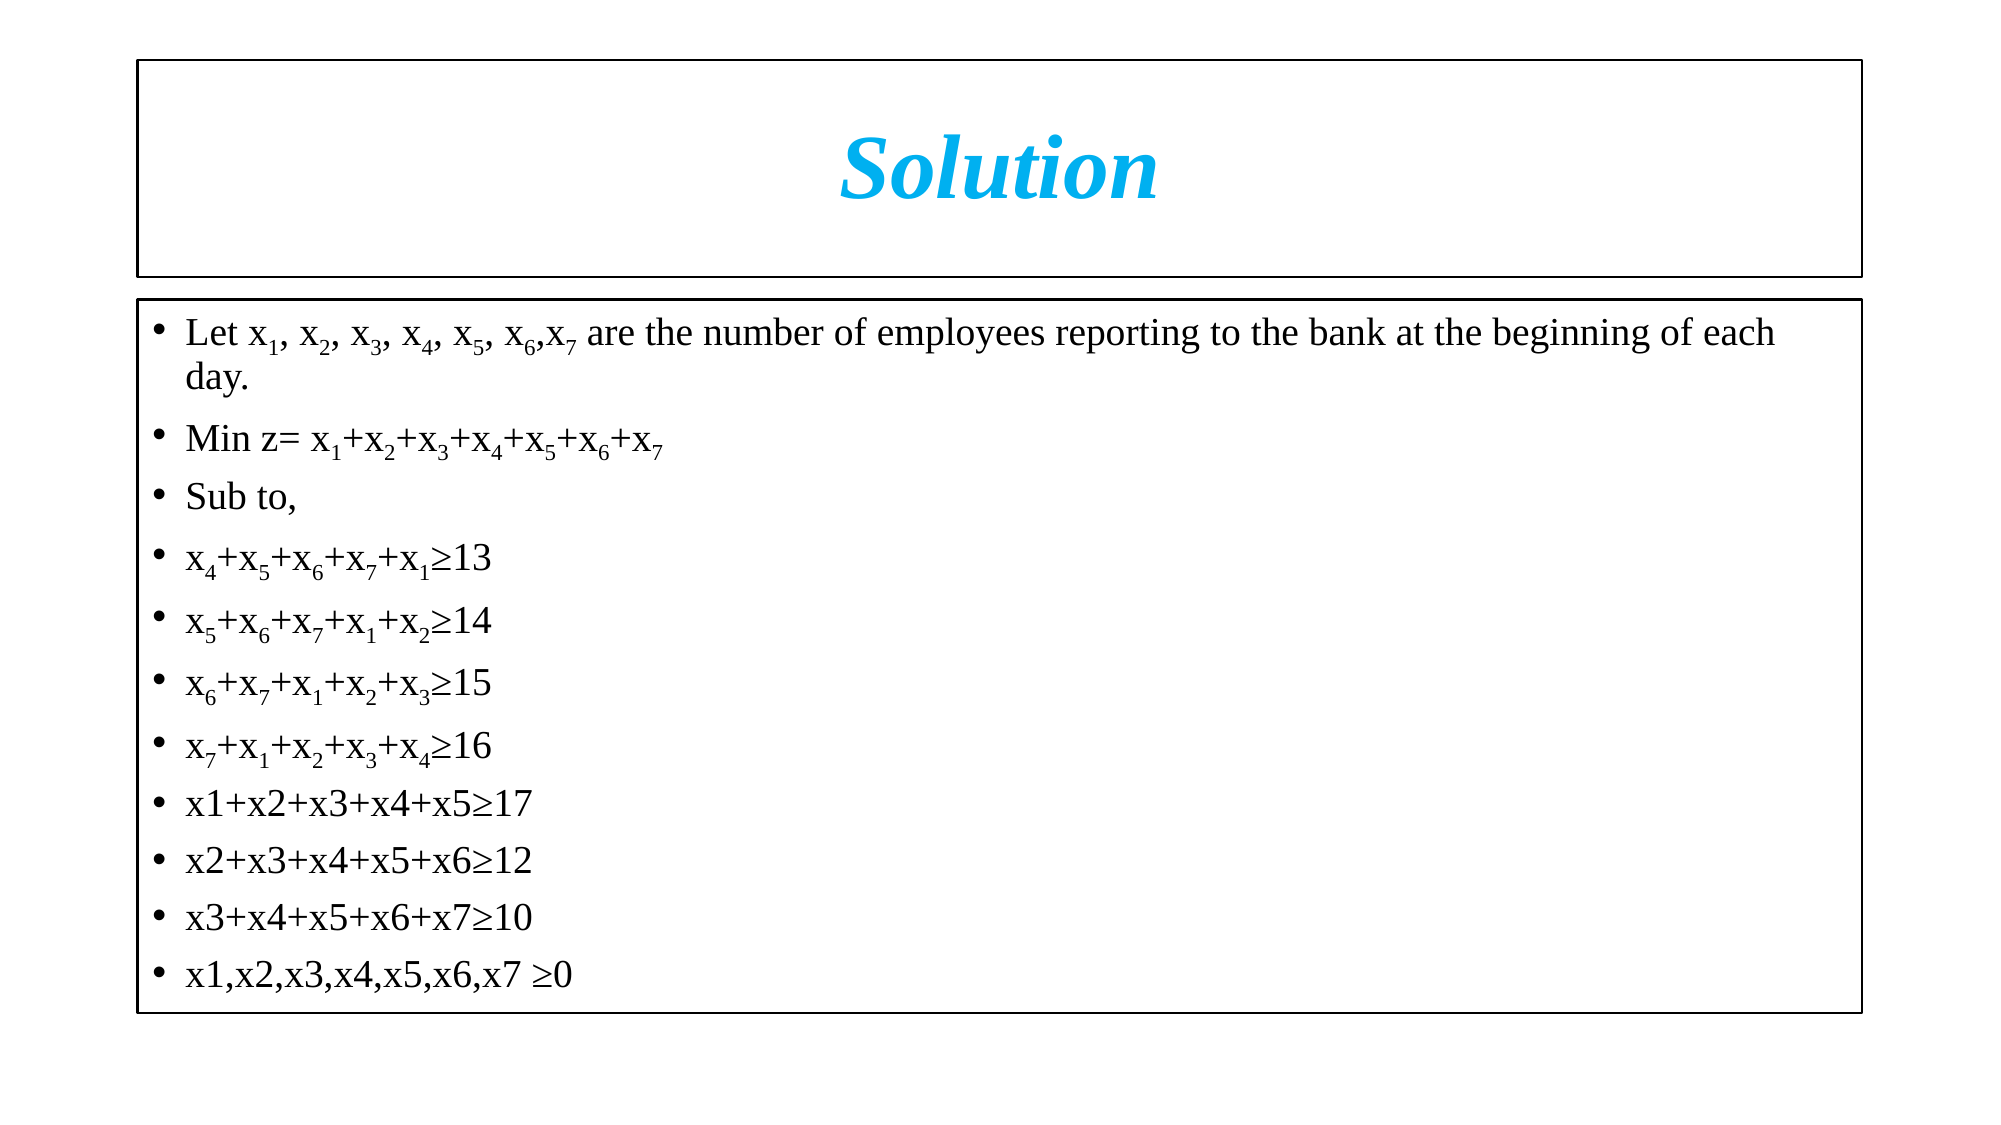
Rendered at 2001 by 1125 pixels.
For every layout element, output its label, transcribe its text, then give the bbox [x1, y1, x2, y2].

title Solution [137, 59, 1863, 278]
list Let x1, x2, x3, x4, x5, x6,x7 are the number of employees reporting to the bank at the beginning of each day. Min z= x1+x2+x3+x4+x5+x6+x7 Sub to, x4+x5+x6+x7+x1≥13 x5+x6+x7+x1+x2≥14 x6+x7+x1+x2+x3≥15 x7+x1+x2+x3+x4≥16 x1+x2+x3+x4+x5≥17 x2+x3+x4+x5+x6≥12 x3+x4+x5+x6+x7≥10 x1,x2,x3,x4,x5,x6,x7 ≥0 [137, 299, 1863, 1014]
